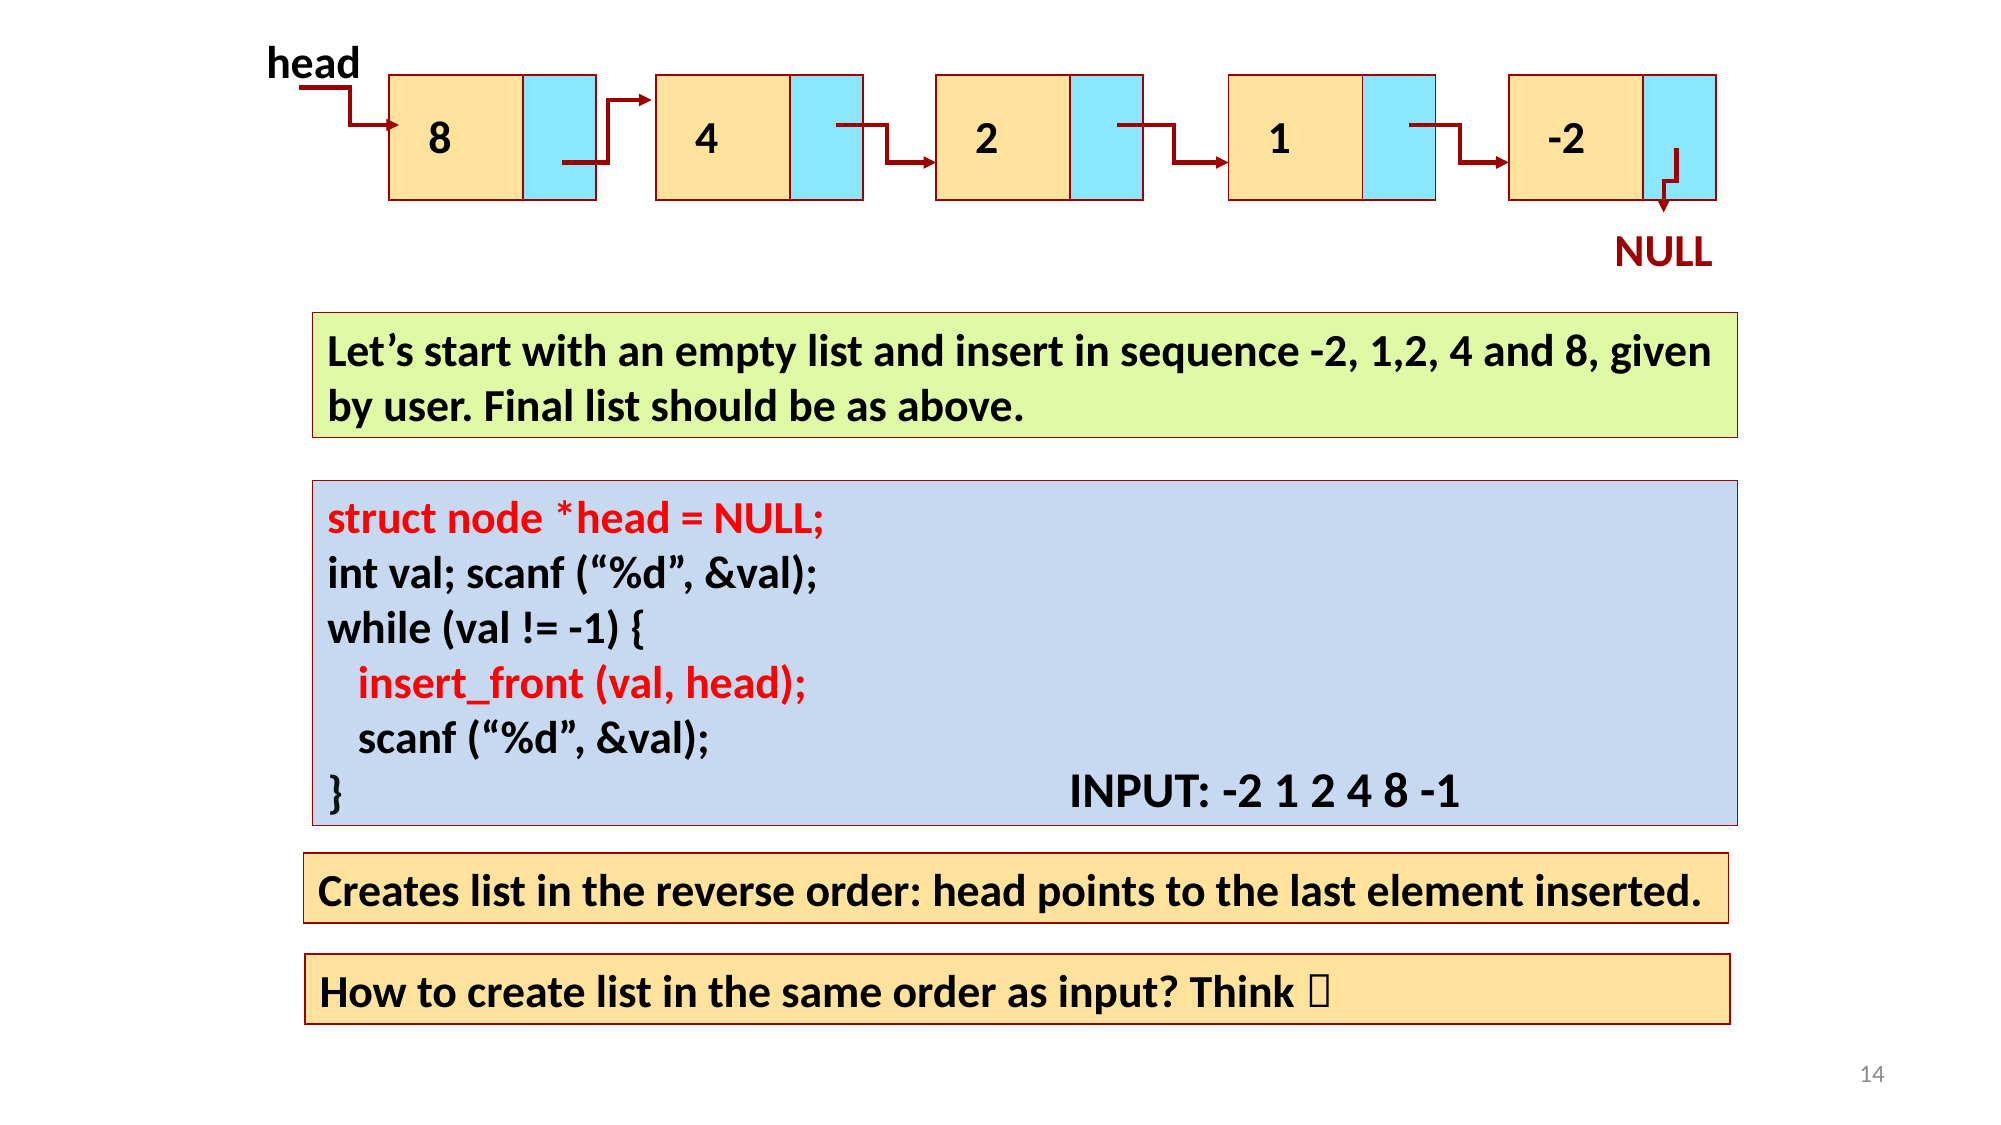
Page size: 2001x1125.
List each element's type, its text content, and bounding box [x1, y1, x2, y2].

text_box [251, 24, 1729, 284]
text_box Let’s start with an empty list and insert in sequence -2, 1,2, 4 and 8, given by user. Final list should be as above. [312, 312, 1738, 438]
text_box How to create list in the same order as input? Think  [304, 953, 1730, 1025]
slide_number 14 [1433, 1042, 1900, 1103]
text_box Creates list in the reverse order: head points to the last element inserted. [303, 852, 1729, 924]
text_box INPUT: -2 1 2 4 8 -1 [1054, 749, 1476, 825]
text_box struct node *head = NULL; int val; scanf (“%d”, &val); while (val != -1) { insert_front (val, head); scanf (“%d”, &val); } [312, 480, 1738, 826]
